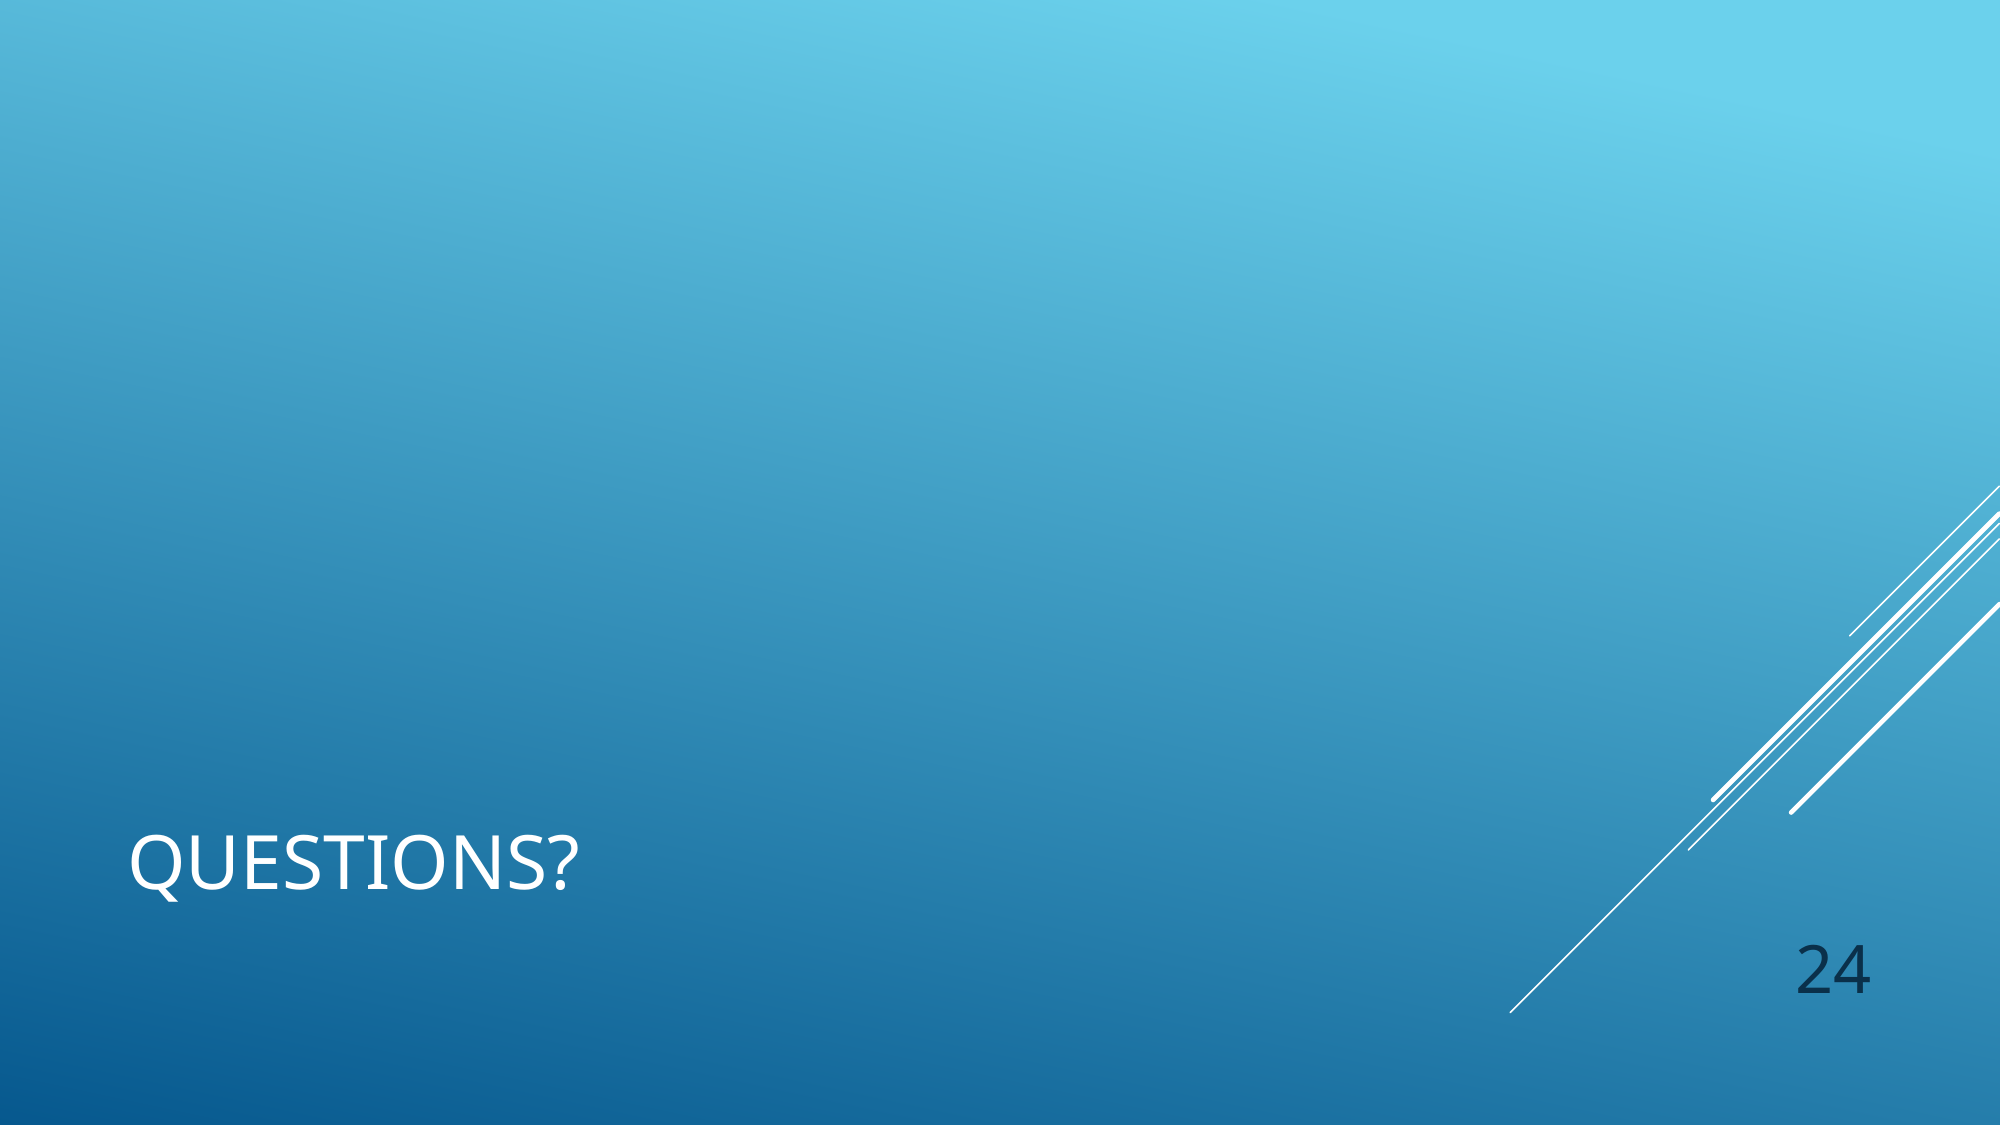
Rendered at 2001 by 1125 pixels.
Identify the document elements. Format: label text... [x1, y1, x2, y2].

title Questions? [112, 736, 1513, 984]
slide_number 24 [1700, 915, 1888, 1025]
